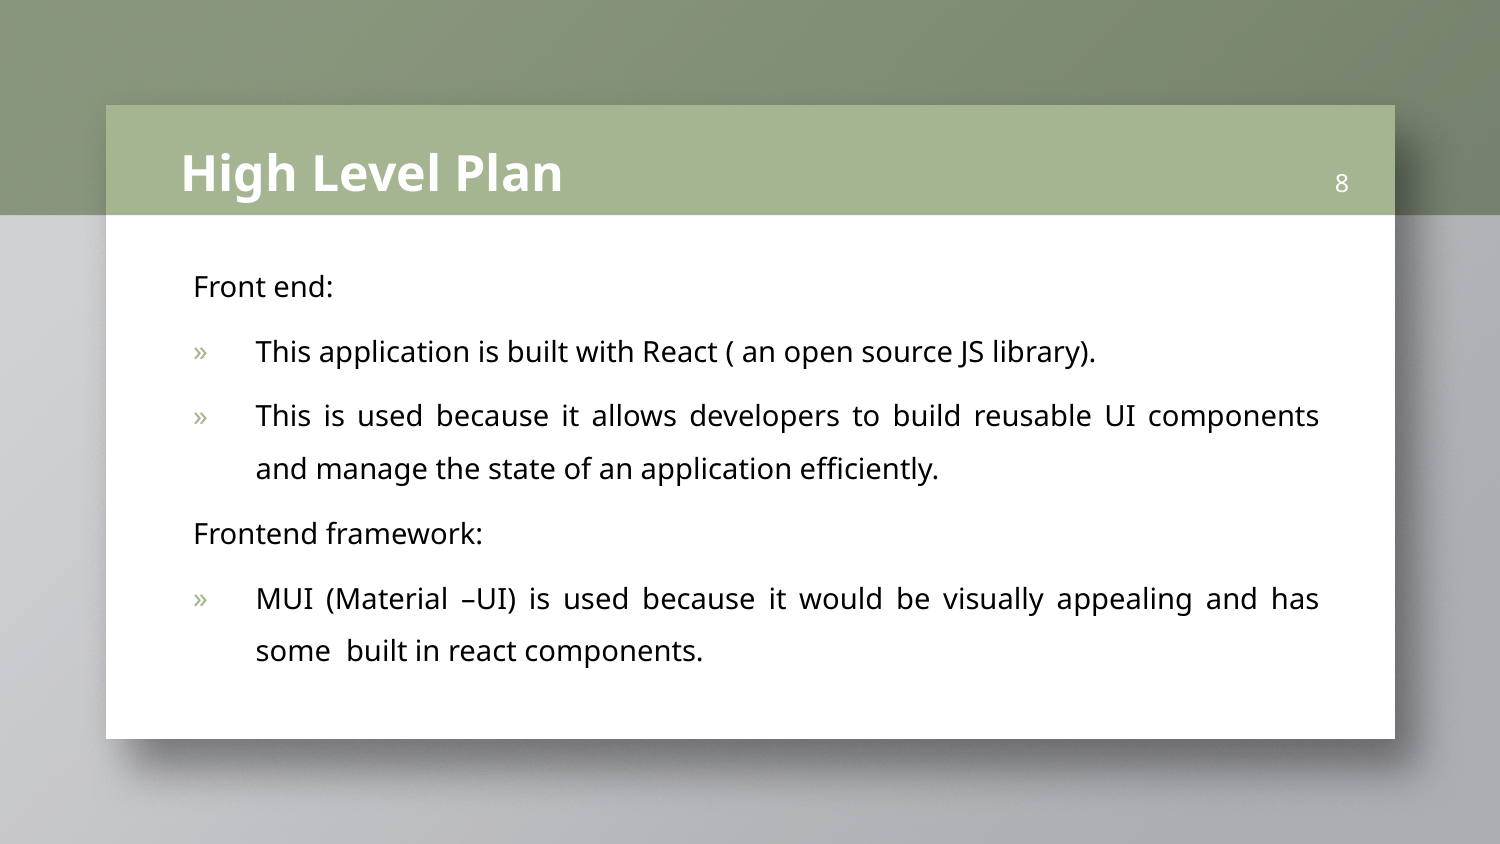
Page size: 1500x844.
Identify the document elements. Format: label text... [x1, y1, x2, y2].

title High Level Plan [165, 106, 1273, 217]
list Front end: This application is built with React ( an open source JS library). This is used because it allows developers to build reusable UI components and manage the state of an application efficiently. Frontend framework: MUI (Material –UI) is used because it would be visually appealing and has some built in react components. [165, 235, 1336, 692]
slide_number 8 [1273, 106, 1364, 217]
picture [0, 0, 1500, 844]
